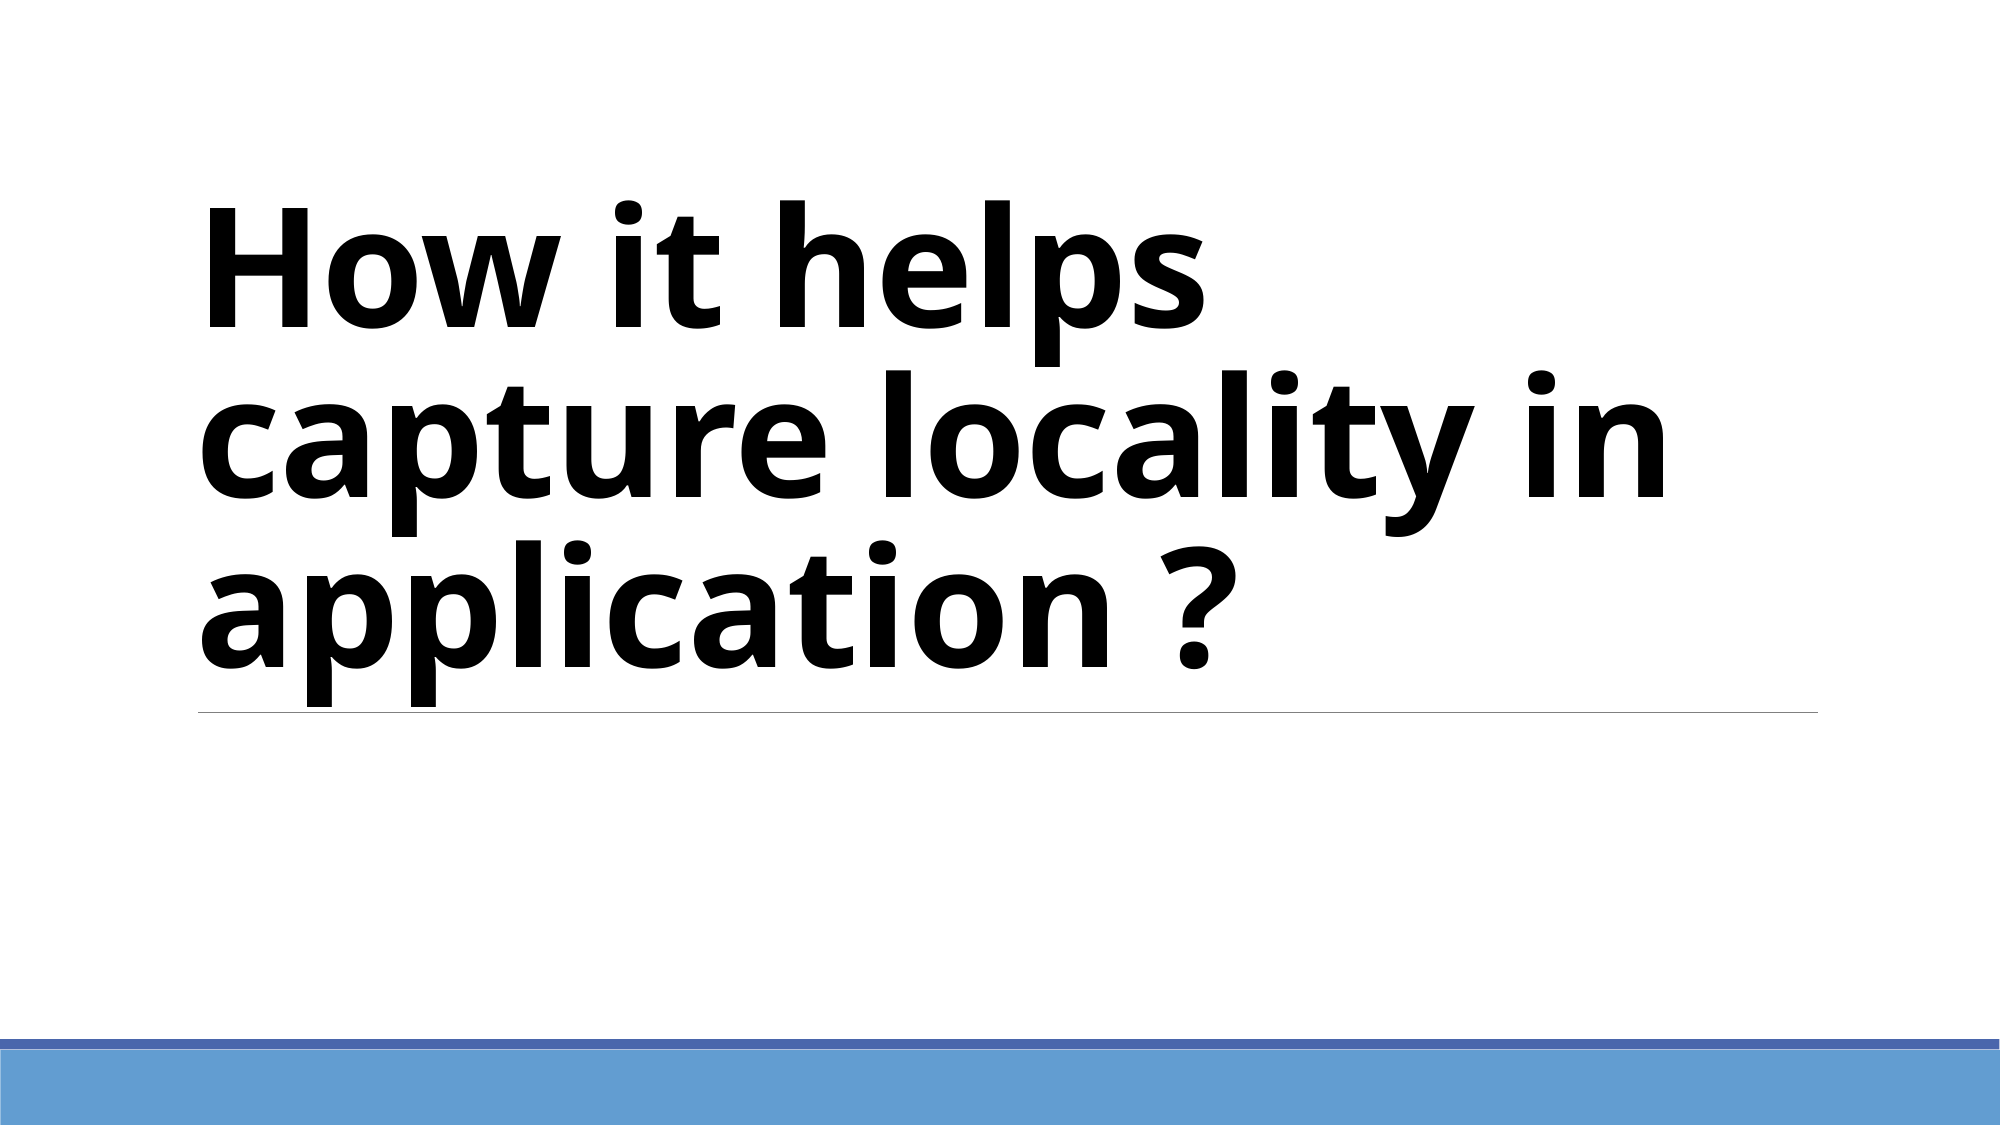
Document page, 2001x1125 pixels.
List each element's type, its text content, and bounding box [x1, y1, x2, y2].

title How it helps capture locality in application ? [180, 124, 1830, 710]
